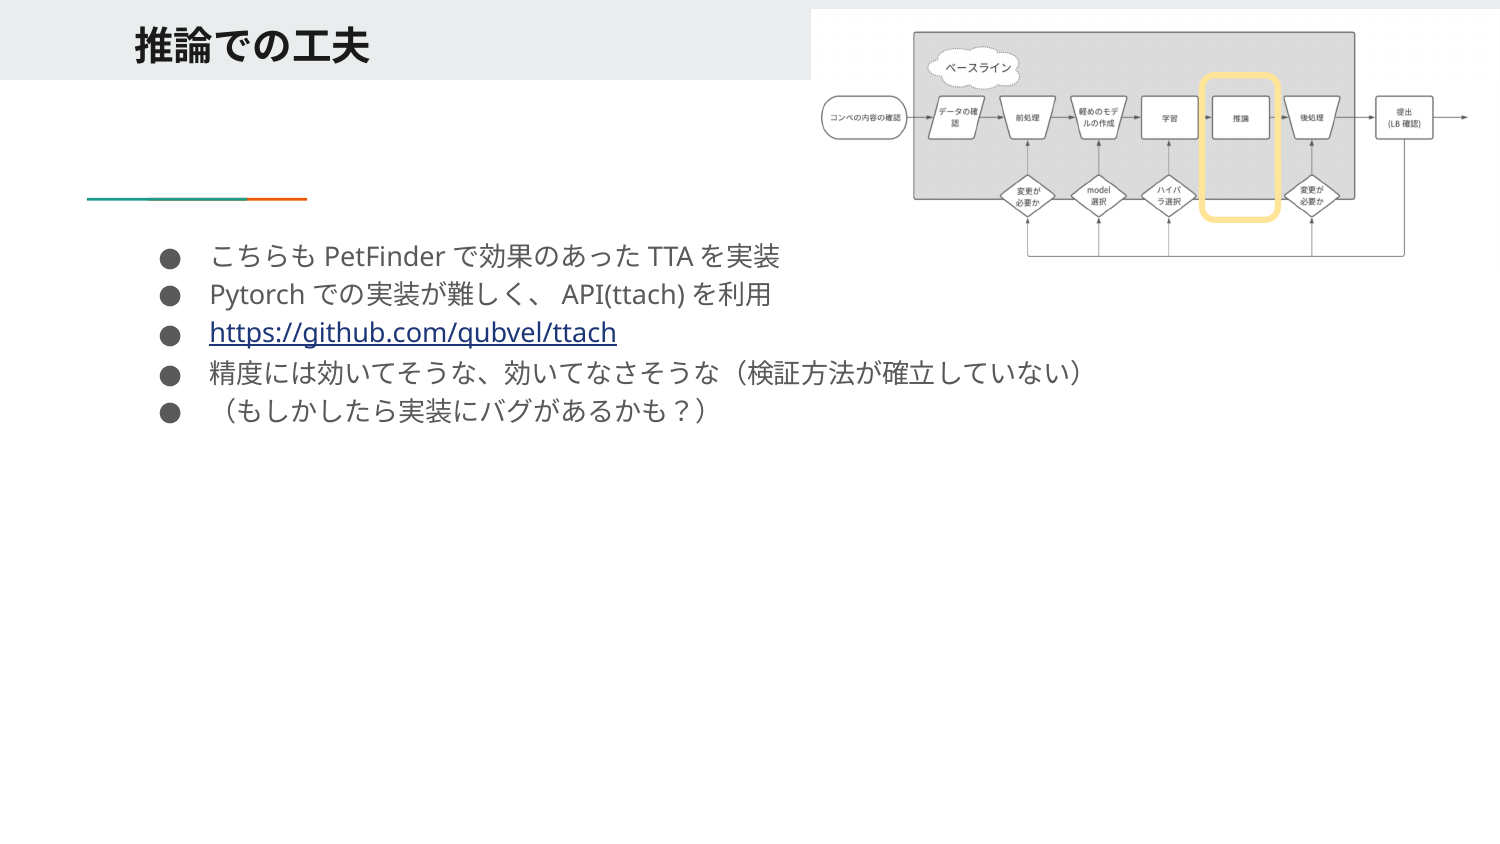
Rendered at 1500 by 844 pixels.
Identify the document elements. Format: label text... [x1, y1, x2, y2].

text_box こちらもPetFinderで効果のあったTTAを実装 Pytorchでの実装が難しく、API(ttach)を利用 https://github.com/qubvel/ttach 精度には効いてそうな、効いてなさそうな（検証方法が確立していない） （もしかしたら実装にバグがあるかも？） [119, 219, 1474, 442]
title 推論での工夫 [119, 0, 1381, 88]
picture [811, 9, 1500, 276]
